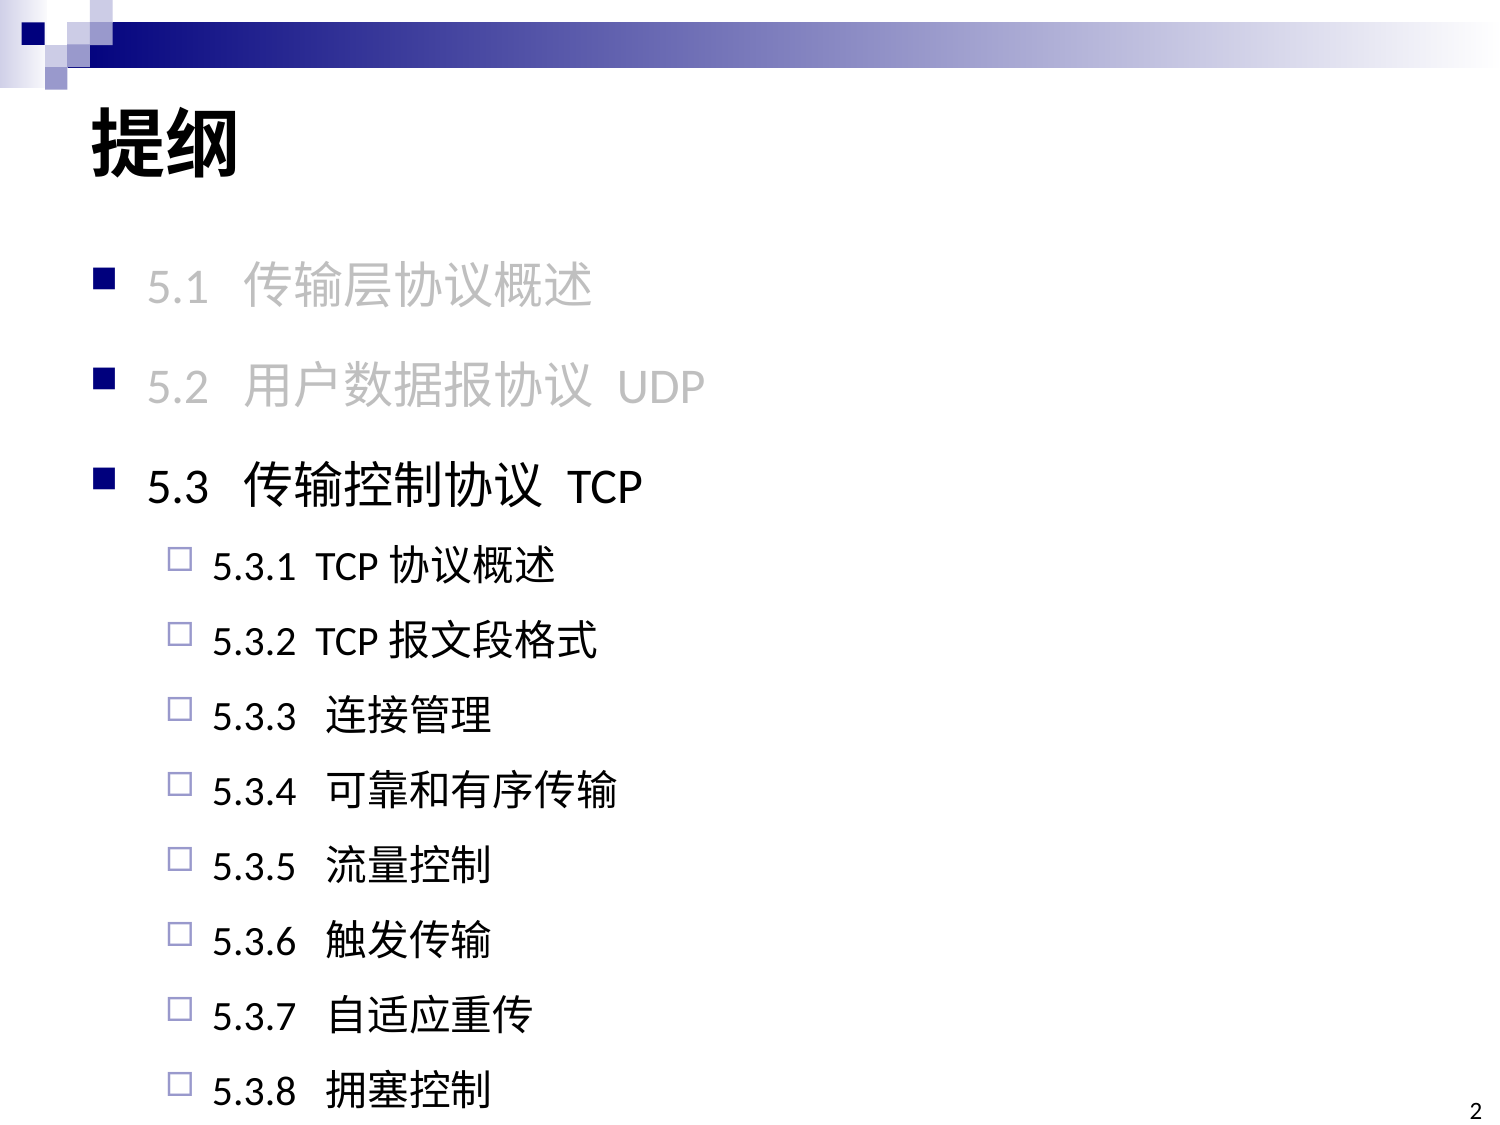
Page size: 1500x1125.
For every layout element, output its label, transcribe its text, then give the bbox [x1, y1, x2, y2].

title 提纲 [75, 75, 1425, 209]
slide_number 2 [1448, 1100, 1483, 1125]
list 5.1 传输层协议概述 5.2 用户数据报协议 UDP 5.3 传输控制协议 TCP 5.3.1 TCP协议概述 5.3.2 TCP报文段格式 5.3.3 连接管理 5.3.4 可靠和有序传输 5.3.5 流量控制 5.3.6 触发传输 5.3.7 自适应重传 5.3.8 拥塞控制 [75, 216, 1425, 1125]
